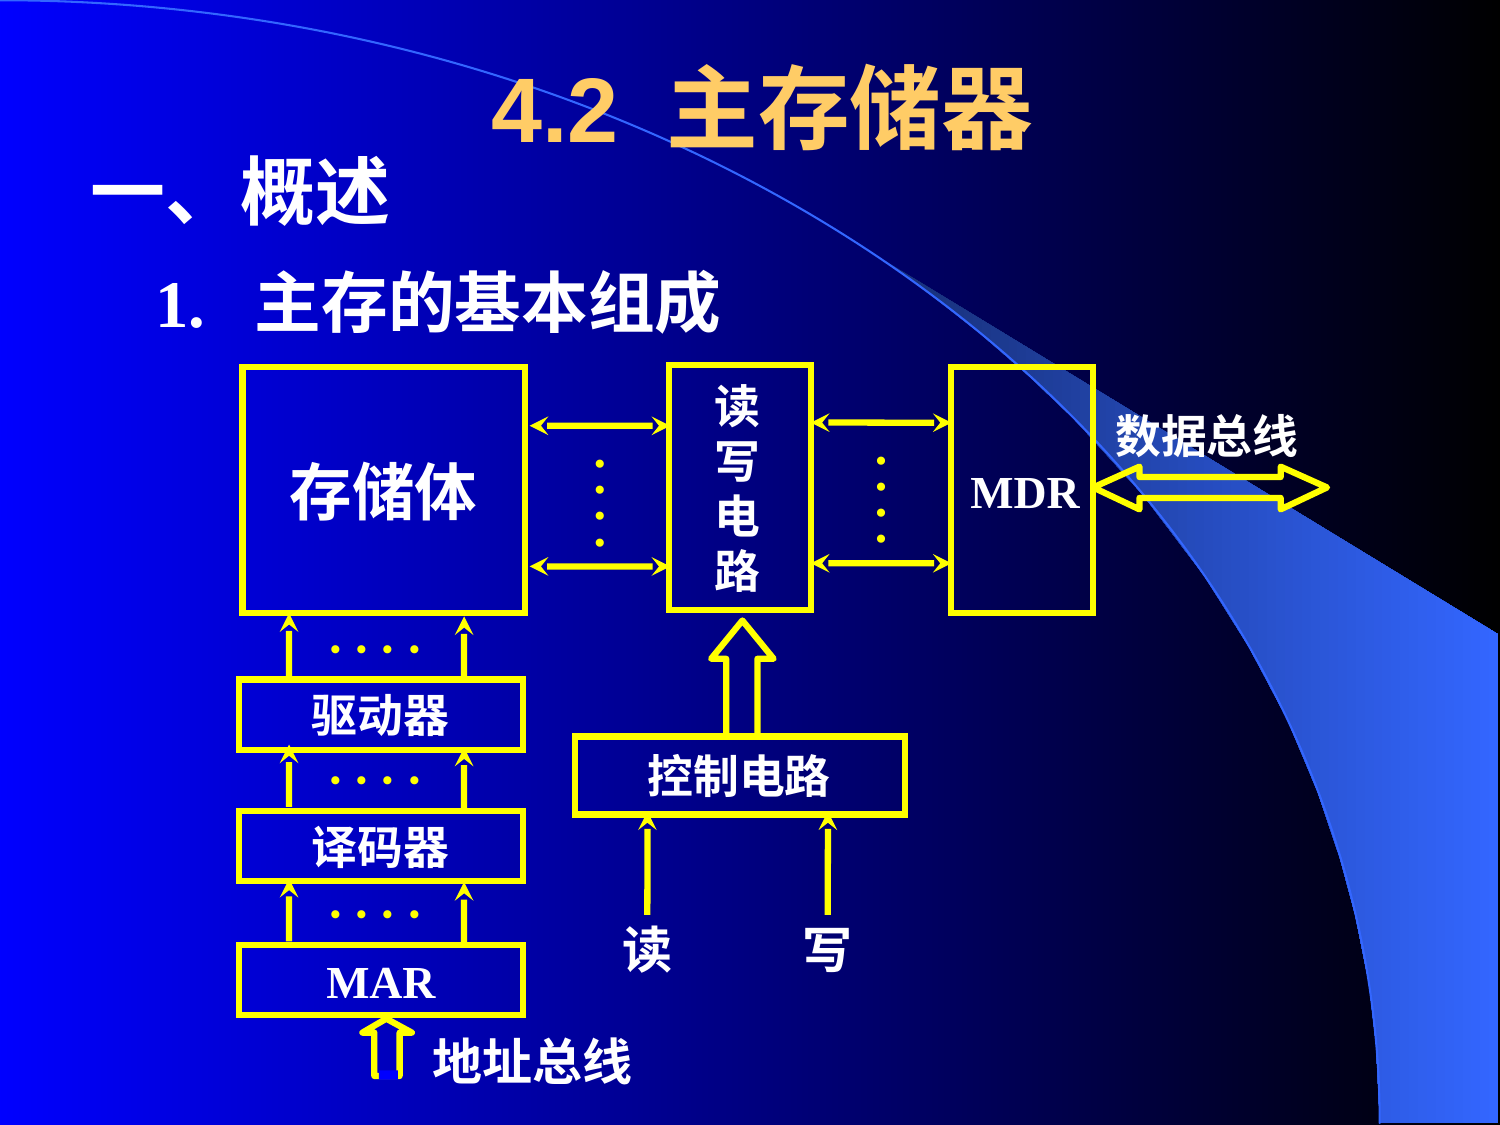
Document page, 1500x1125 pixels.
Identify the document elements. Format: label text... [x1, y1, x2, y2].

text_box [239, 365, 1328, 1098]
title 4.2 主存储器 [124, 12, 1401, 201]
text_box 1. 主存的基本组成 [140, 253, 737, 348]
text_box 一、概述 [75, 136, 406, 242]
